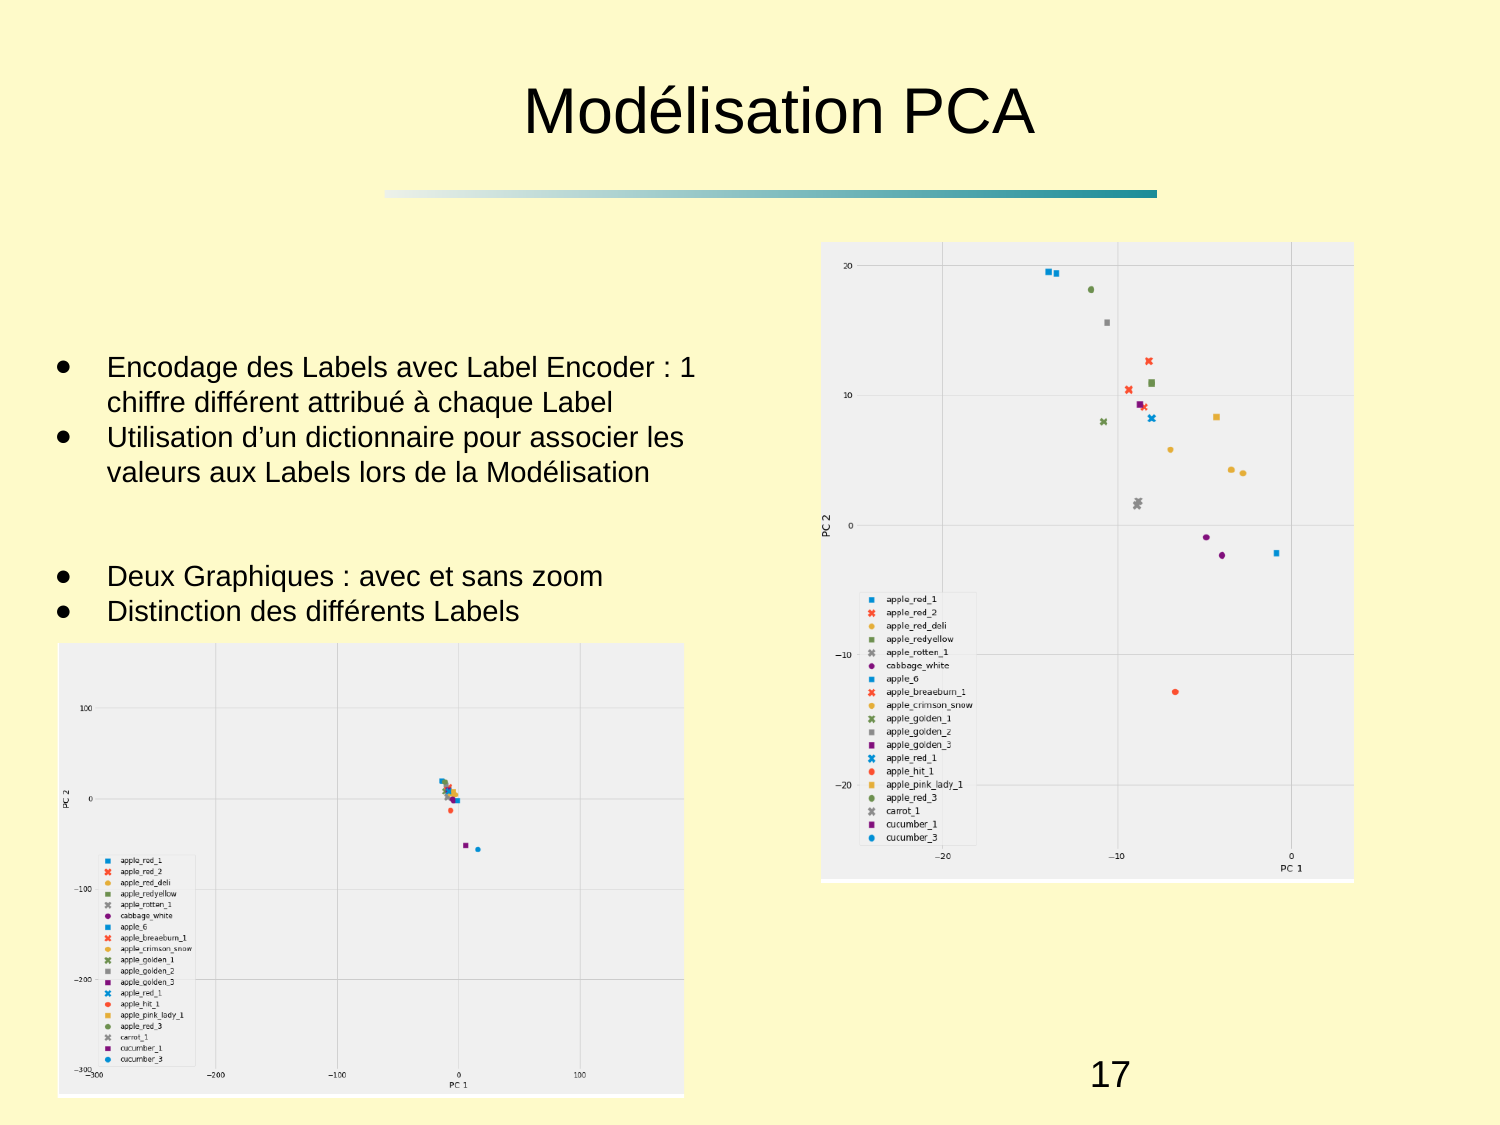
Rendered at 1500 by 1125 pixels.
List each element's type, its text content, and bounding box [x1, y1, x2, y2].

picture [57, 643, 685, 1099]
slide_number ‹#› [1074, 1042, 1425, 1103]
text_box Encodage des Labels avec Label Encoder : 1 chiffre différent attribué à chaque Label Utilisation d’un dictionnaire pour associer les valeurs aux Labels lors de la Modélisation Deux Graphiques : avec et sans zoom Distinction des différents Labels [16, 263, 718, 713]
picture [821, 241, 1355, 883]
text_box [384, 190, 1157, 198]
title Modélisation PCA [165, 61, 1394, 237]
